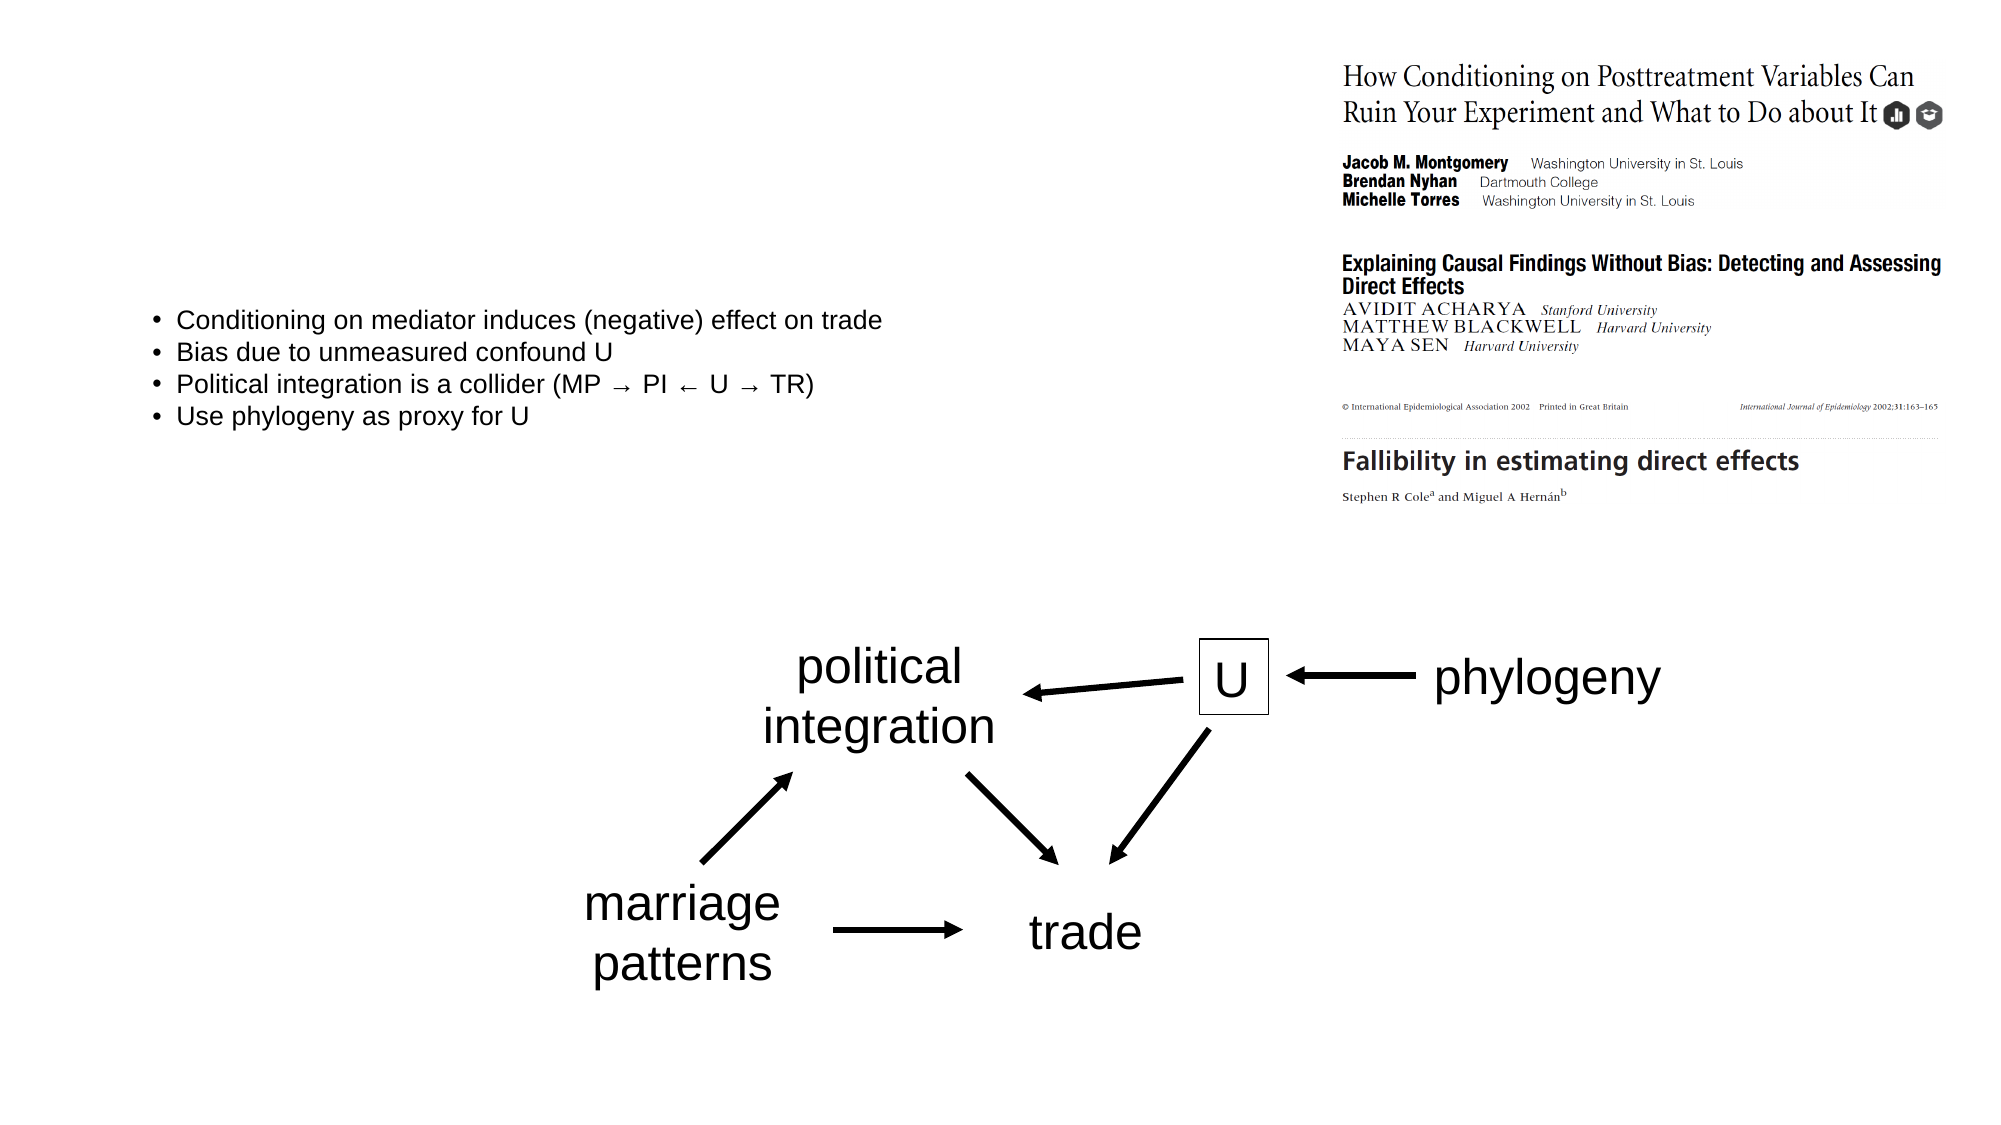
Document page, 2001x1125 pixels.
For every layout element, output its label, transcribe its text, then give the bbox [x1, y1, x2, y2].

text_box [1022, 679, 1184, 695]
text_box trade [1014, 891, 1169, 967]
text_box phylogeny [1419, 636, 1689, 712]
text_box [1108, 728, 1210, 865]
text_box [1199, 639, 1269, 715]
picture [1339, 250, 1946, 360]
picture [1339, 402, 1946, 504]
list Conditioning on mediator induces (negative) effect on trade Bias due to unmeasured confound U Political integration is a collider (MP → PI ← U → TR) Use phylogeny as proxy for U [137, 299, 1850, 447]
text_box marriage patterns [562, 863, 803, 999]
picture [1339, 59, 1946, 209]
text_box political integration [745, 626, 1015, 761]
